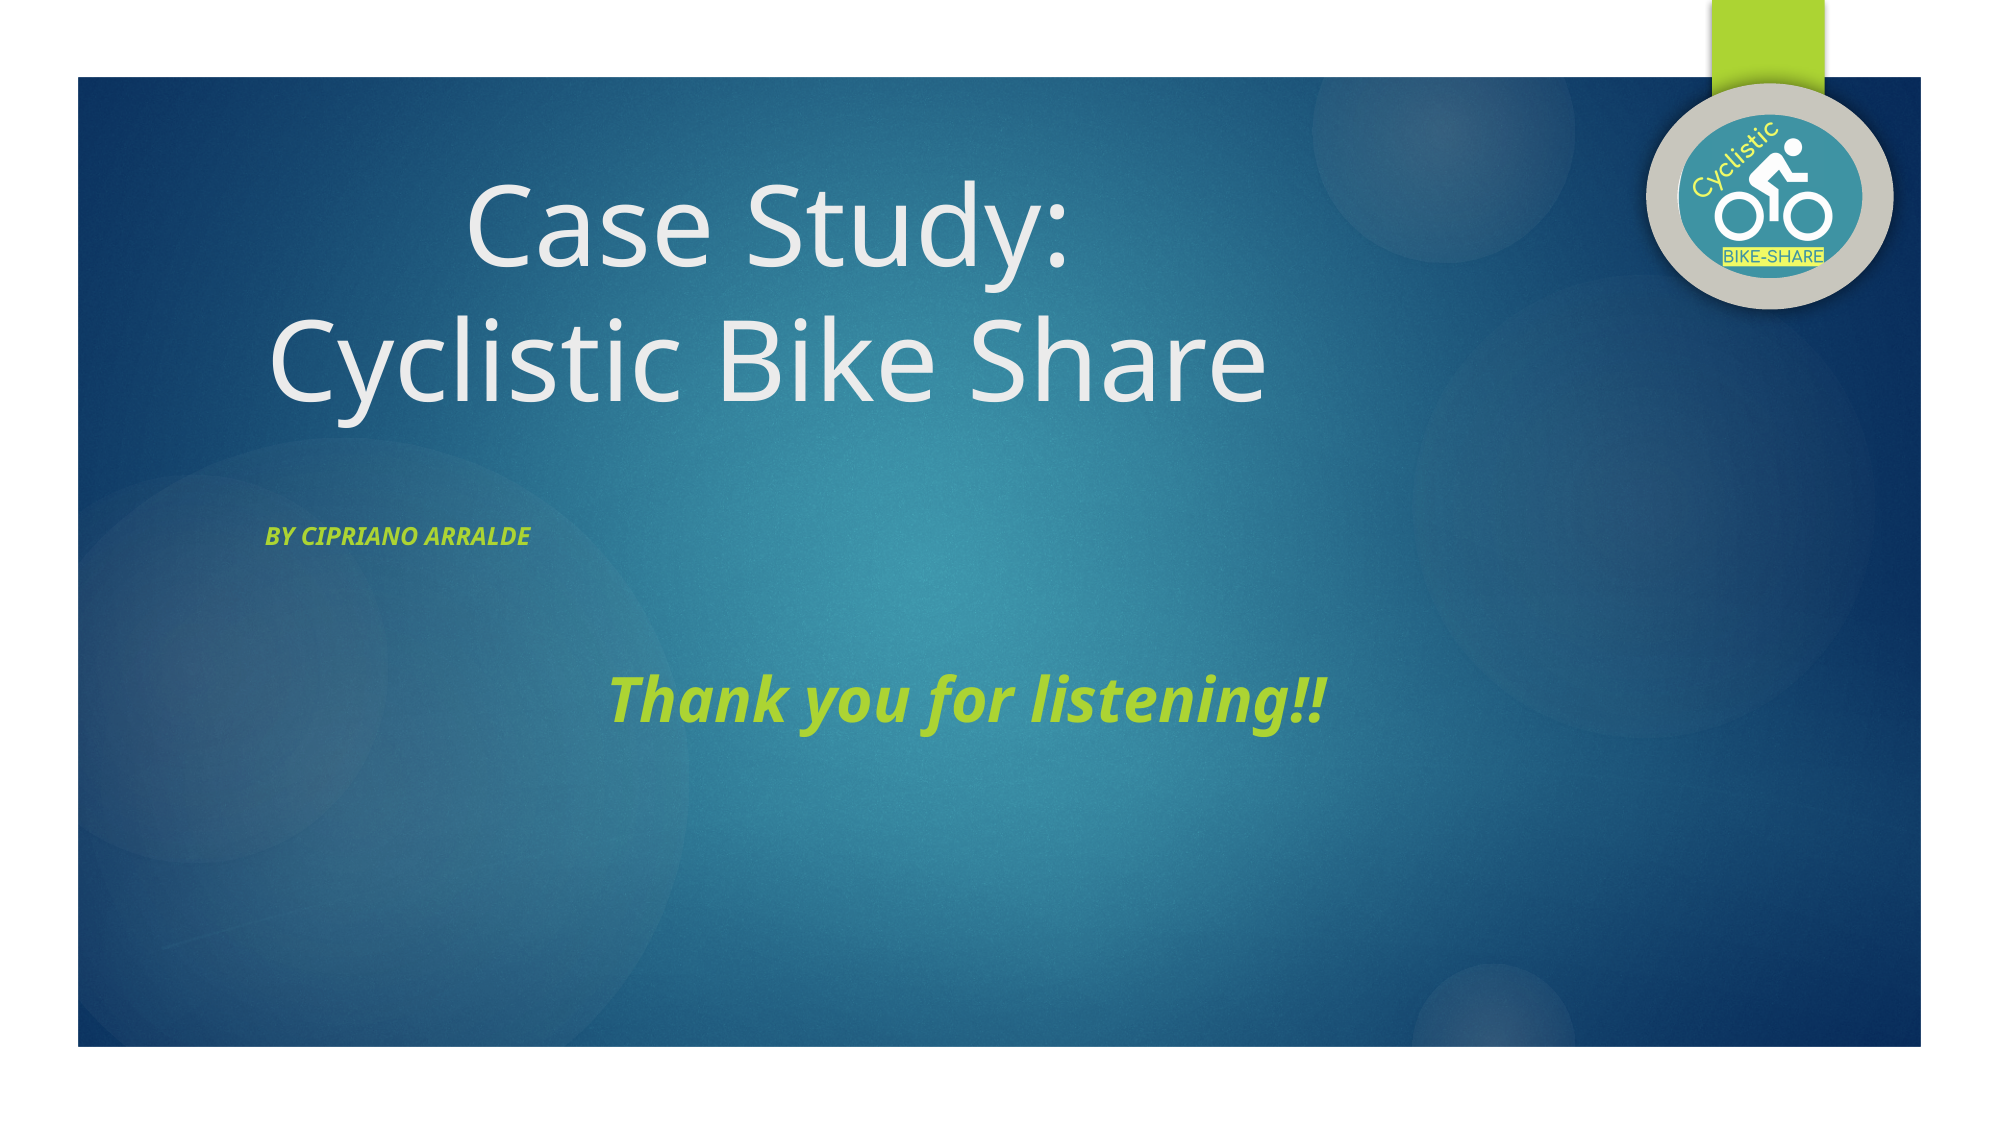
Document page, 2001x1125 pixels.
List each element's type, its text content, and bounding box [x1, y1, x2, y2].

picture [1661, 98, 1879, 295]
title Case Study: Cyclistic Bike Share [112, 112, 1425, 432]
subtitle By Cipriano arralde [250, 512, 579, 563]
text_box Thank you for listening!! [576, 643, 1342, 743]
